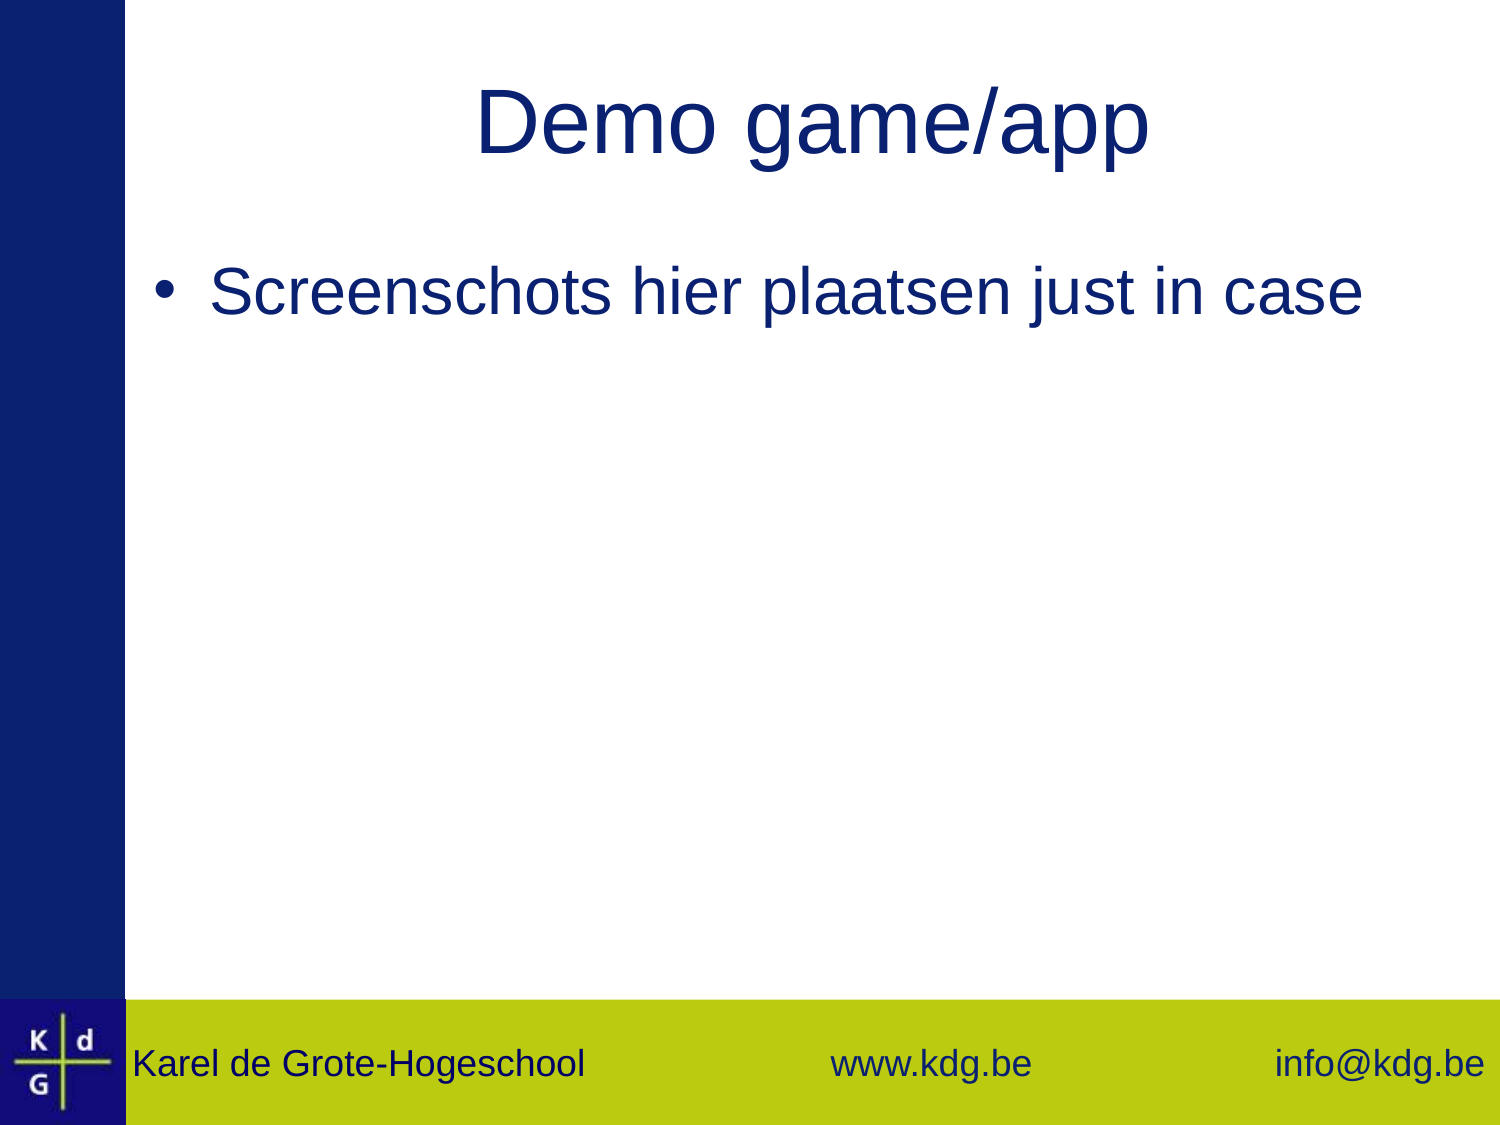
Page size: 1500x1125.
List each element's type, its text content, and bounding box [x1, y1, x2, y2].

title Demo game/app [138, 23, 1489, 211]
picture [0, 999, 126, 1125]
list Screenschots hier plaatsen just in case [138, 240, 1489, 984]
